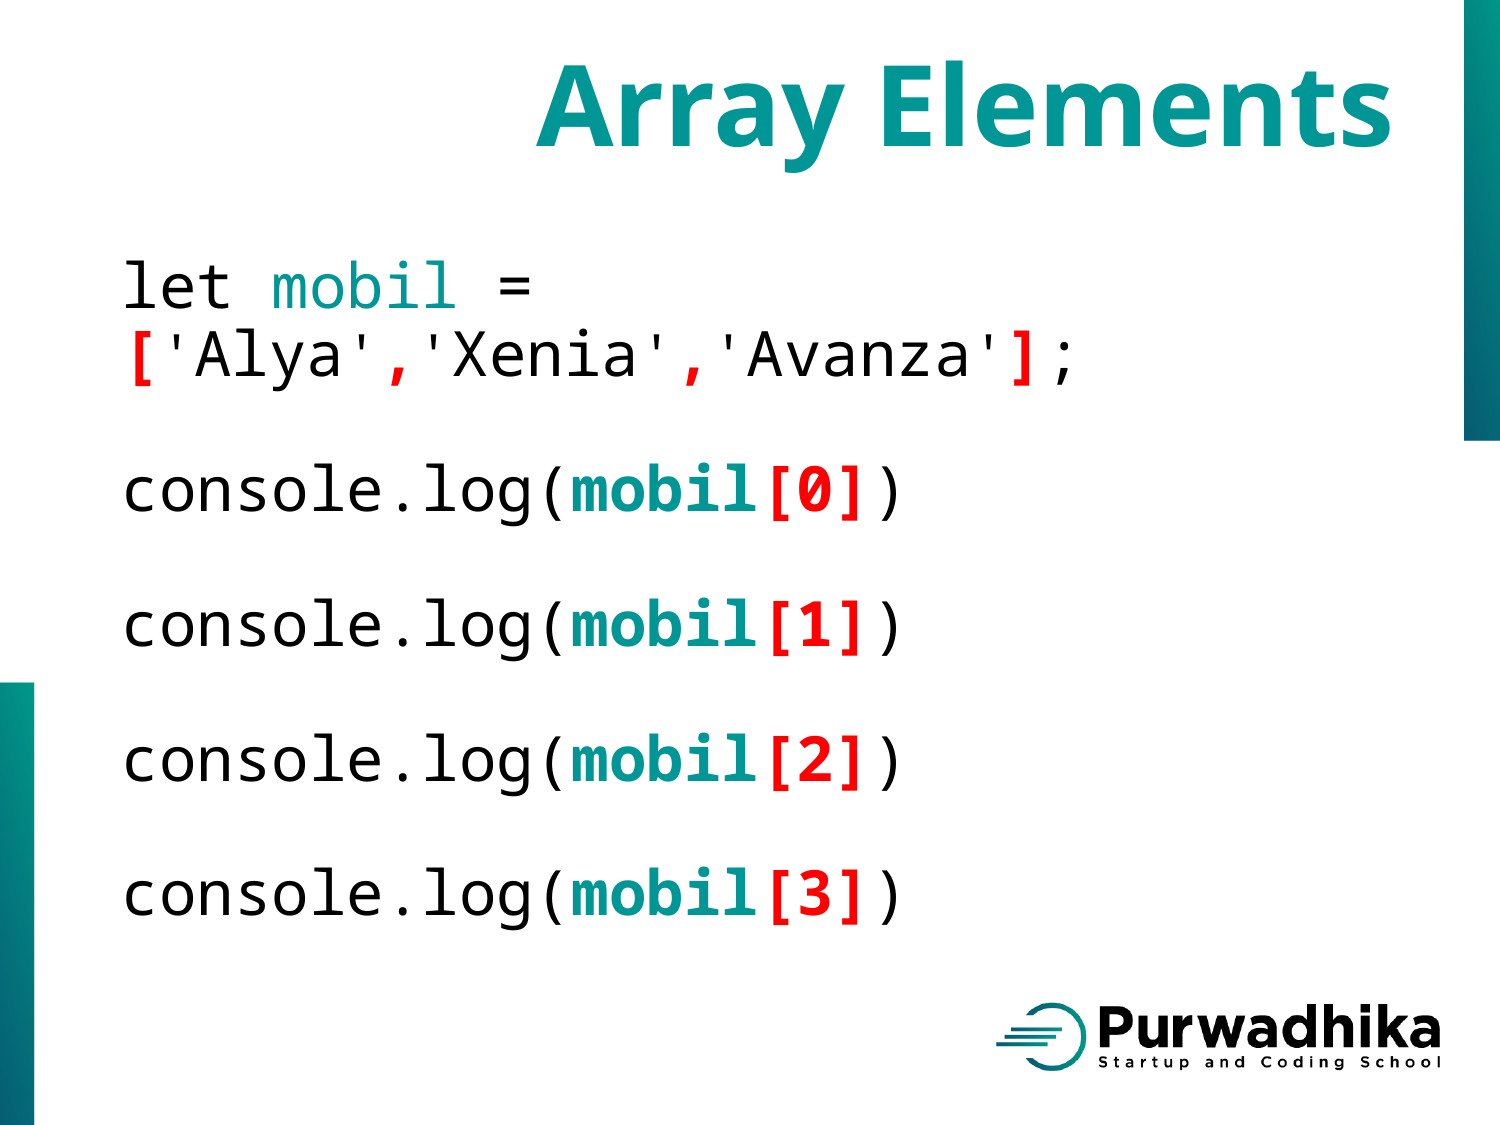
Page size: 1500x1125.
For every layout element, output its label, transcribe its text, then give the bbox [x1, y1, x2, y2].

text_box let mobil = ['Alya','Xenia','Avanza']; console.log(mobil[0]) console.log(mobil[1]) console.log(mobil[2]) console.log(mobil[3]) [106, 84, 1467, 1026]
text_box Array Elements [40, 0, 1410, 220]
picture [0, 0, 1500, 1125]
